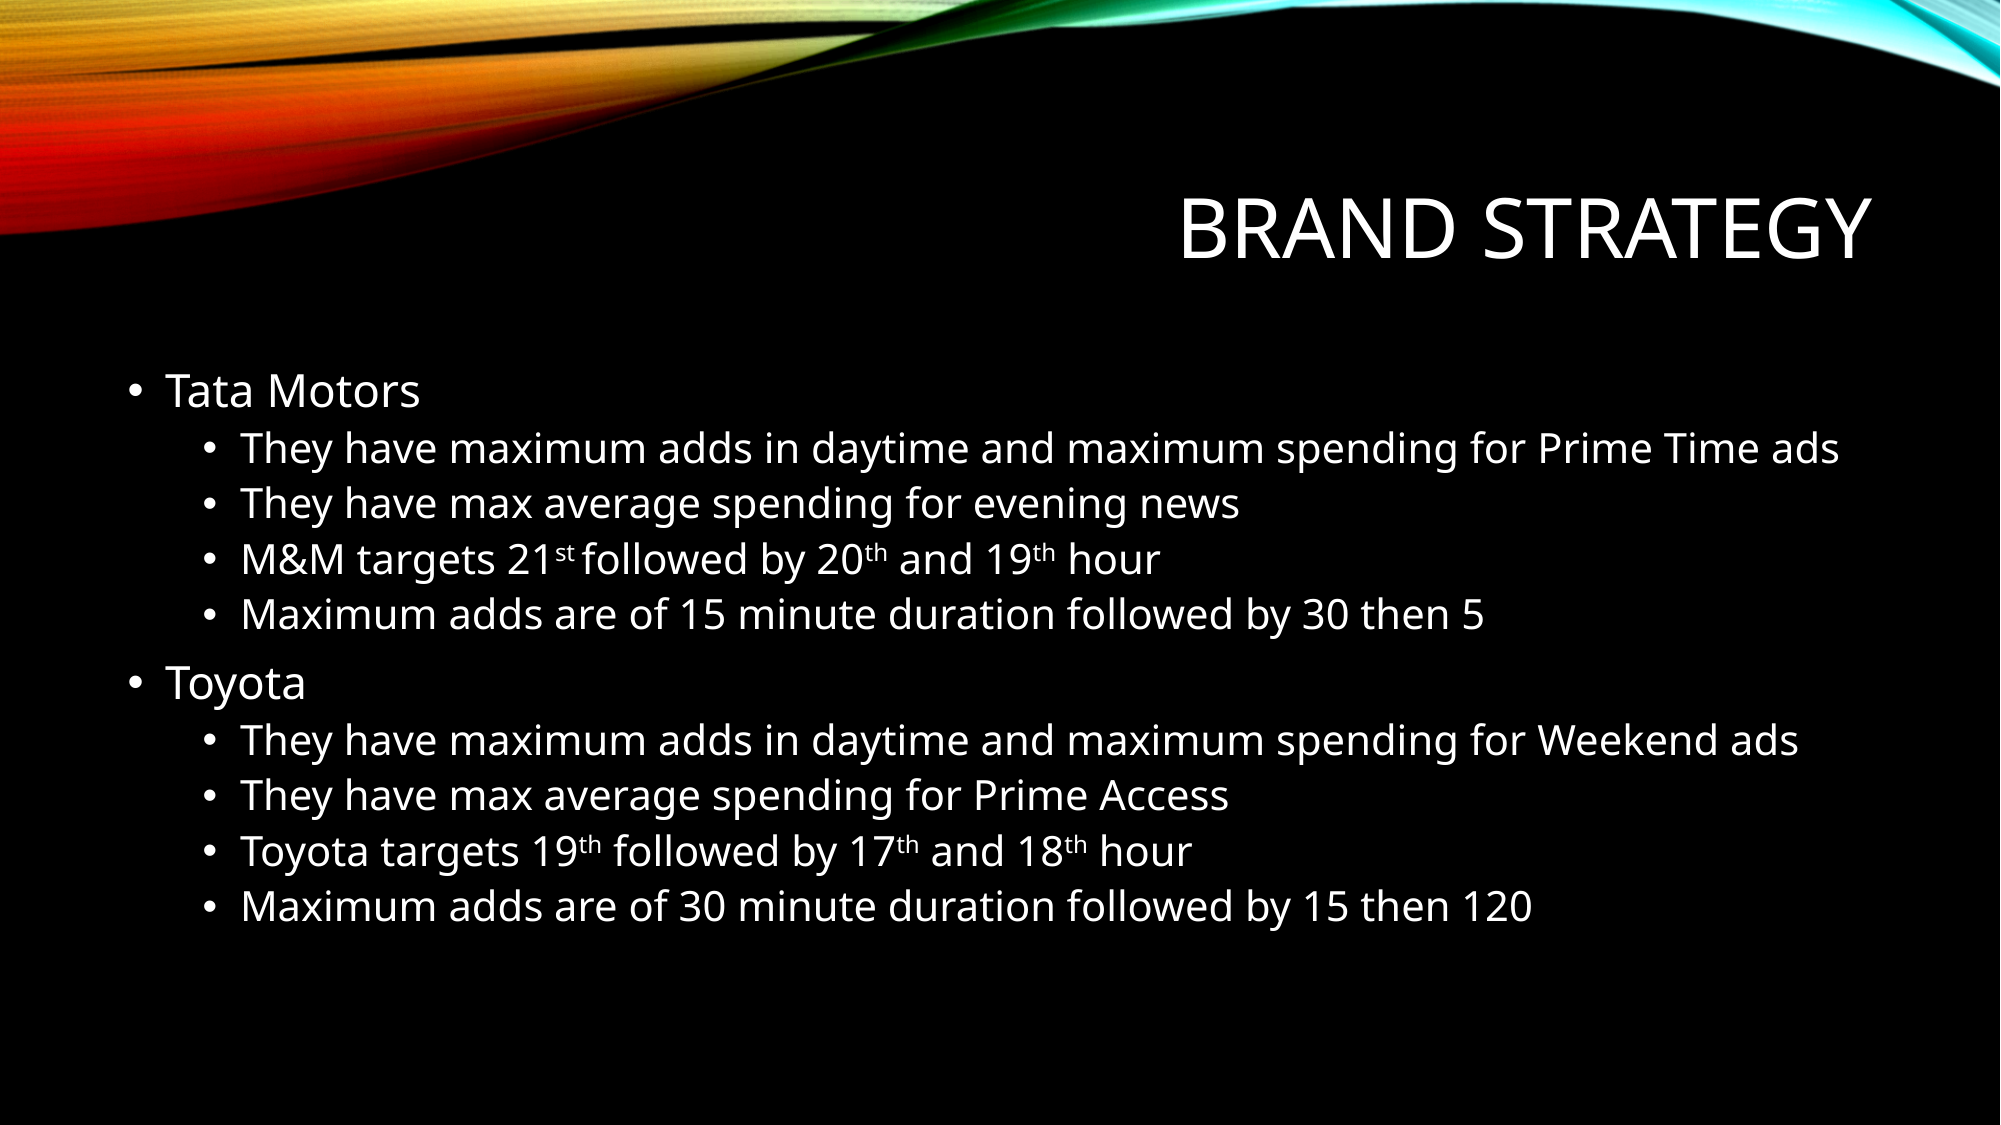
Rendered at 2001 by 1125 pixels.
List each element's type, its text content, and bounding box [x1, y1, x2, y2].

list Tata Motors They have maximum adds in daytime and maximum spending for Prime Time ads They have max average spending for evening news M&M targets 21st followed by 20th and 19th hour Maximum adds are of 15 minute duration followed by 30 then 5 Toyota They have maximum adds in daytime and maximum spending for Weekend ads They have max average spending for Prime Access Toyota targets 19th followed by 17th and 18th hour Maximum adds are of 30 minute duration followed by 15 then 120 [112, 360, 1888, 1021]
title Brand strategy [474, 125, 1888, 338]
picture [0, 0, 2000, 237]
